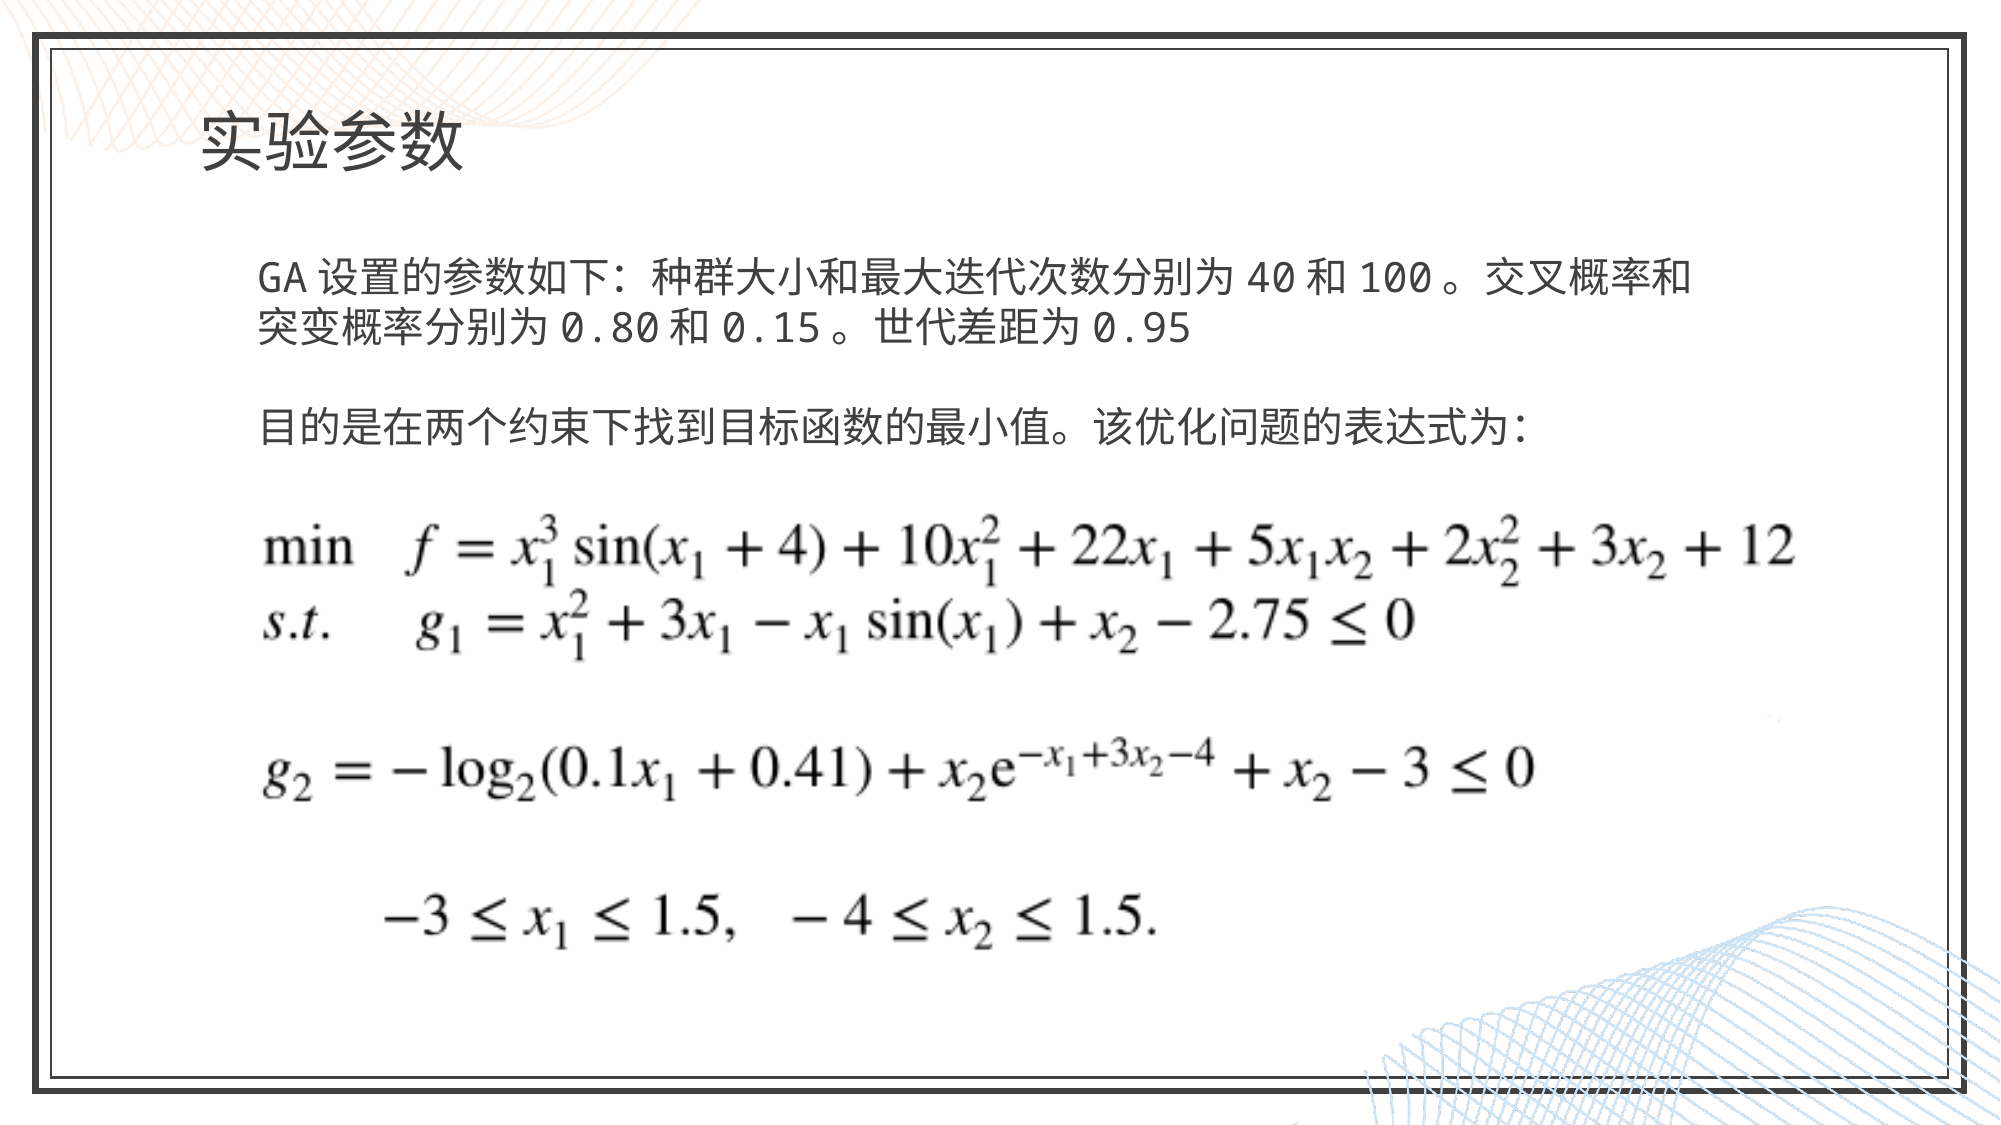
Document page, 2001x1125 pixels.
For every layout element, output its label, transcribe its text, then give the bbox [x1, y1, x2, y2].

text_box [34, 153, 1292, 1092]
text_box GA设置的参数如下：种群大小和最大迭代次数分别为40和100。交叉概率和突变概率分别为0.80和0.15。世代差距为0.95 目的是在两个约束下找到目标函数的最小值。该优化问题的表达式为： [257, 251, 1706, 452]
picture [0, 0, 701, 153]
text_box [50, 48, 1949, 1079]
picture [257, 505, 2000, 1125]
text_box 实验参数 [183, 153, 633, 188]
text_box [701, 34, 1965, 905]
